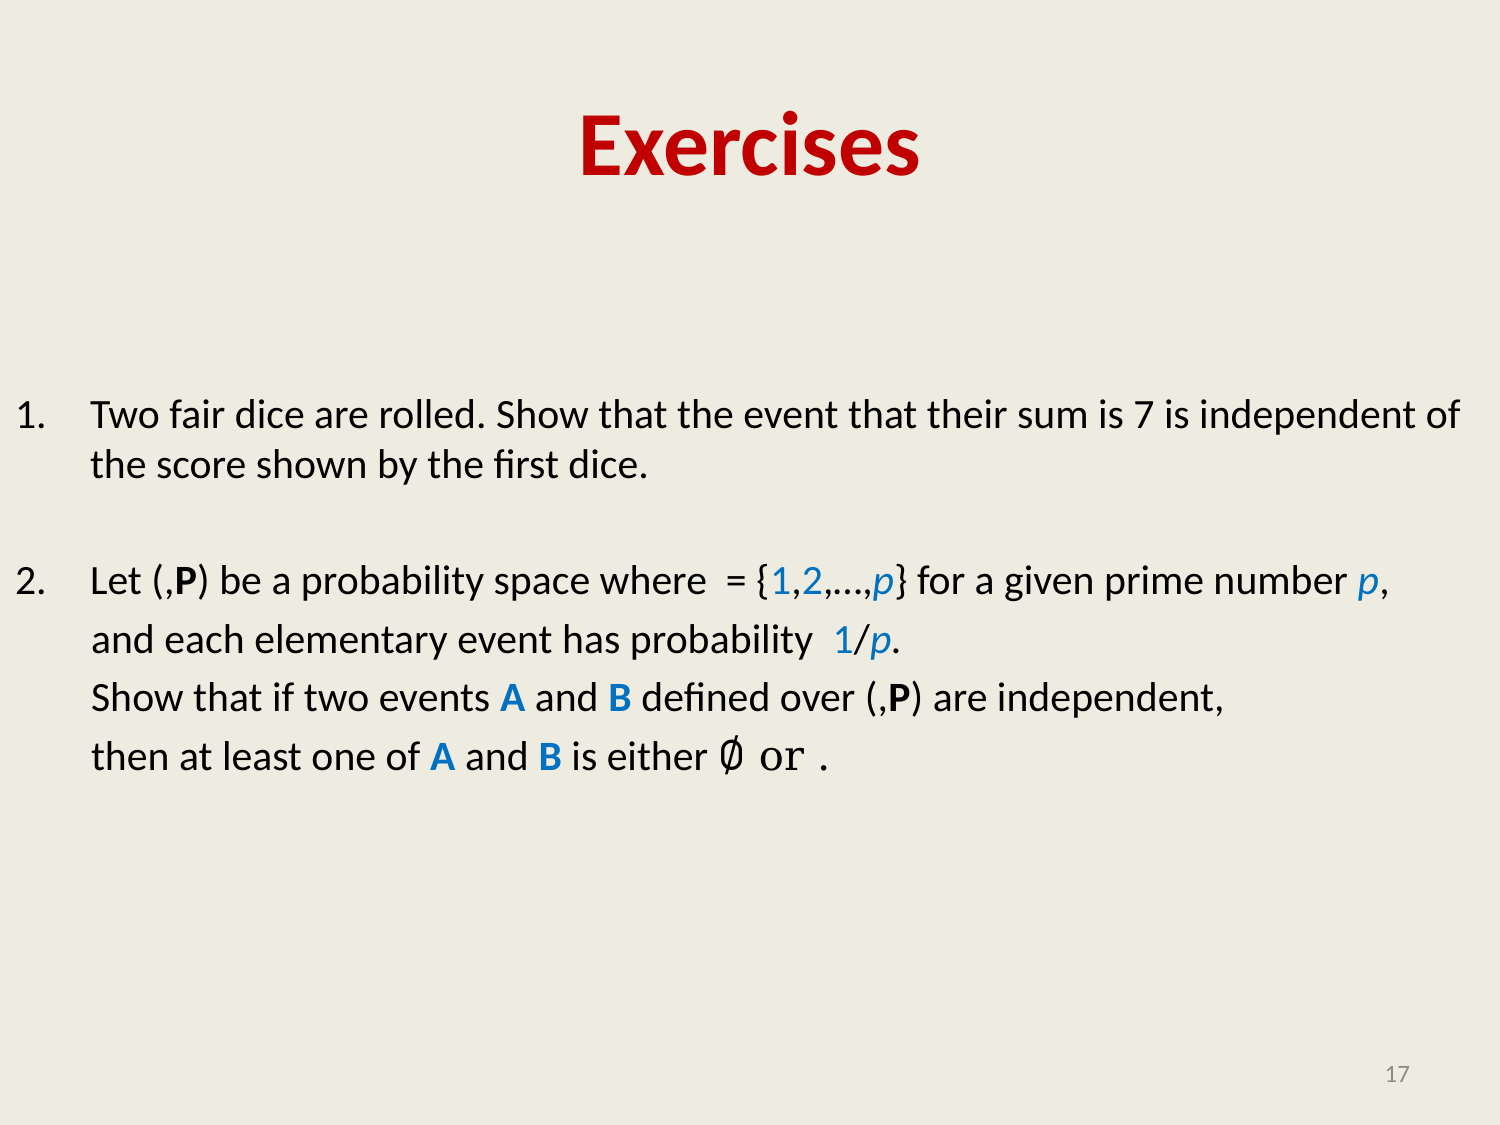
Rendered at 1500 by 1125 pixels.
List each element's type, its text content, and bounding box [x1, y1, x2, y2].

slide_number 17 [1074, 1042, 1425, 1103]
title Exercises [75, 45, 1425, 233]
